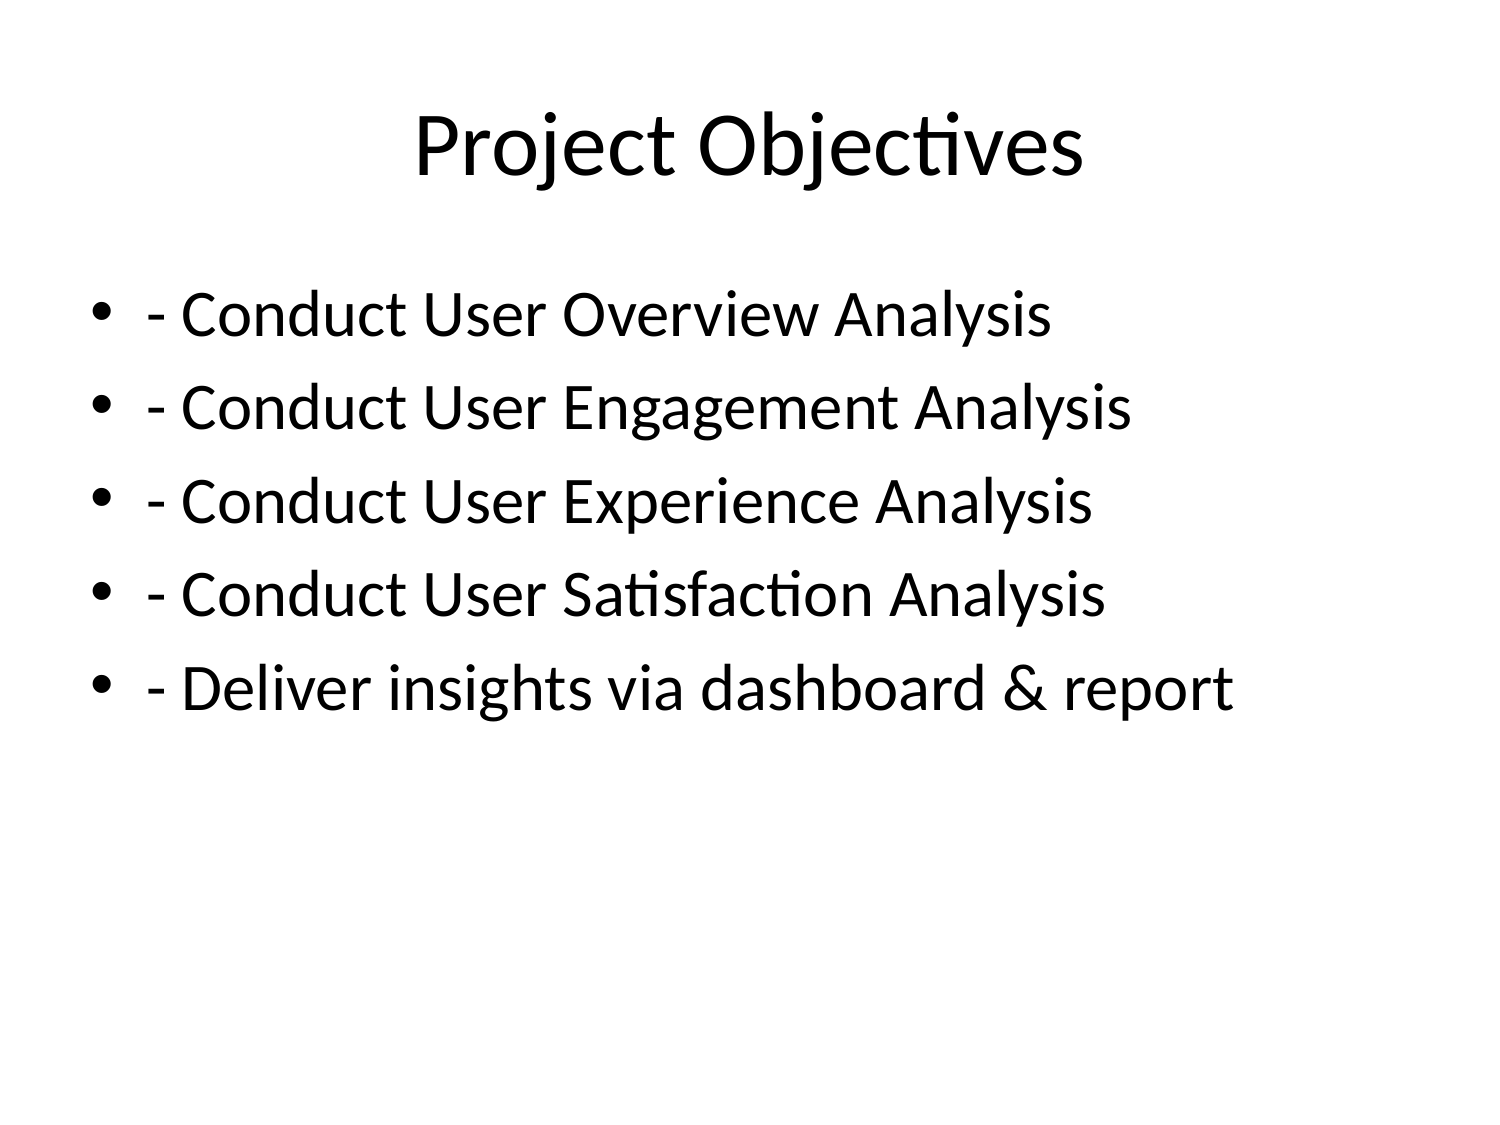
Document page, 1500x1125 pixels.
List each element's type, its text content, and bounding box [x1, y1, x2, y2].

title Project Objectives [75, 45, 1425, 233]
list - Conduct User Overview Analysis - Conduct User Engagement Analysis - Conduct User Experience Analysis - Conduct User Satisfaction Analysis - Deliver insights via dashboard & report [75, 262, 1425, 1005]
